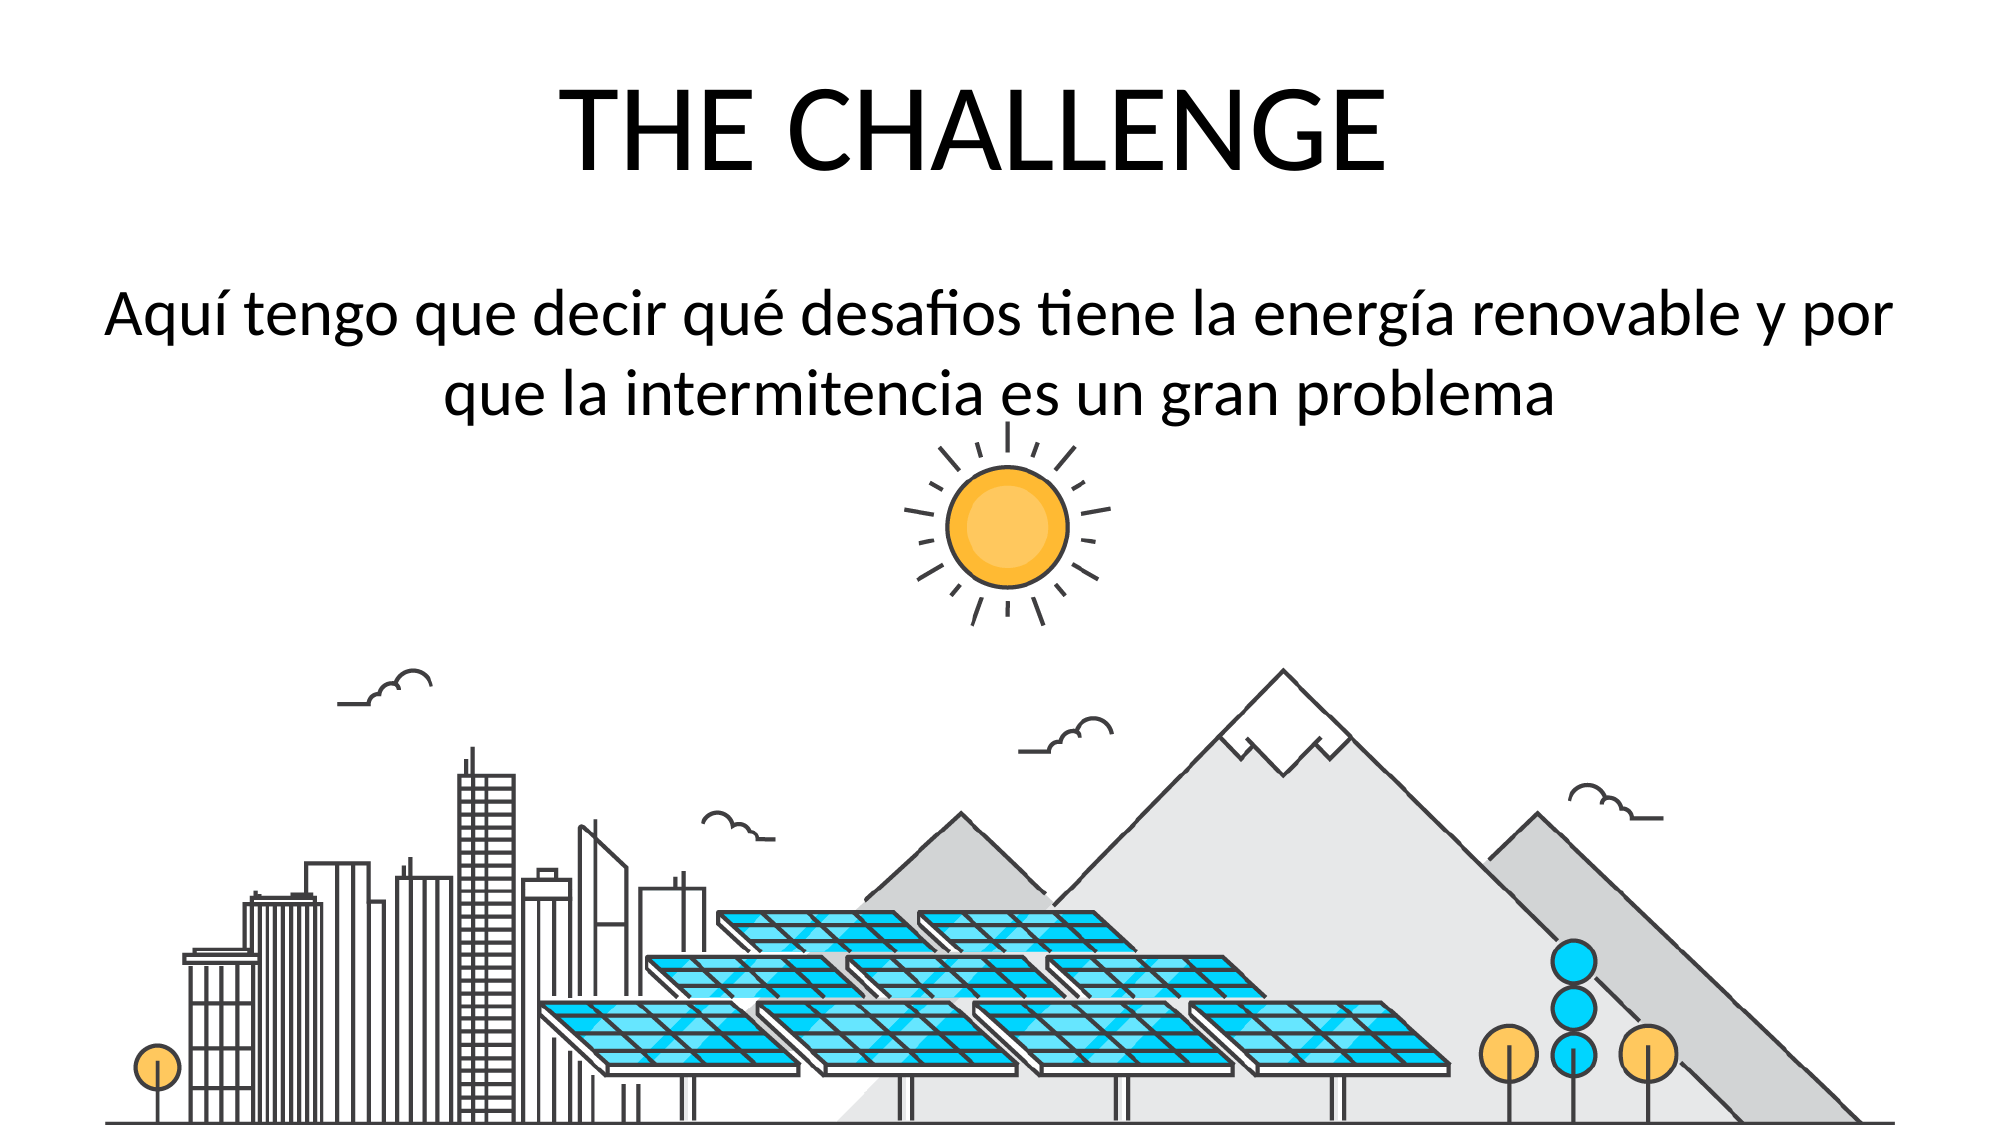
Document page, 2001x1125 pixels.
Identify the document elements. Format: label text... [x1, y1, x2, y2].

text_box THE CHALLENGE [493, 38, 1455, 203]
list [105, 421, 1895, 1125]
text_box Aquí tengo que decir qué desafios tiene la energía renovable y por que la intermitencia es un gran problema [63, 261, 1938, 436]
